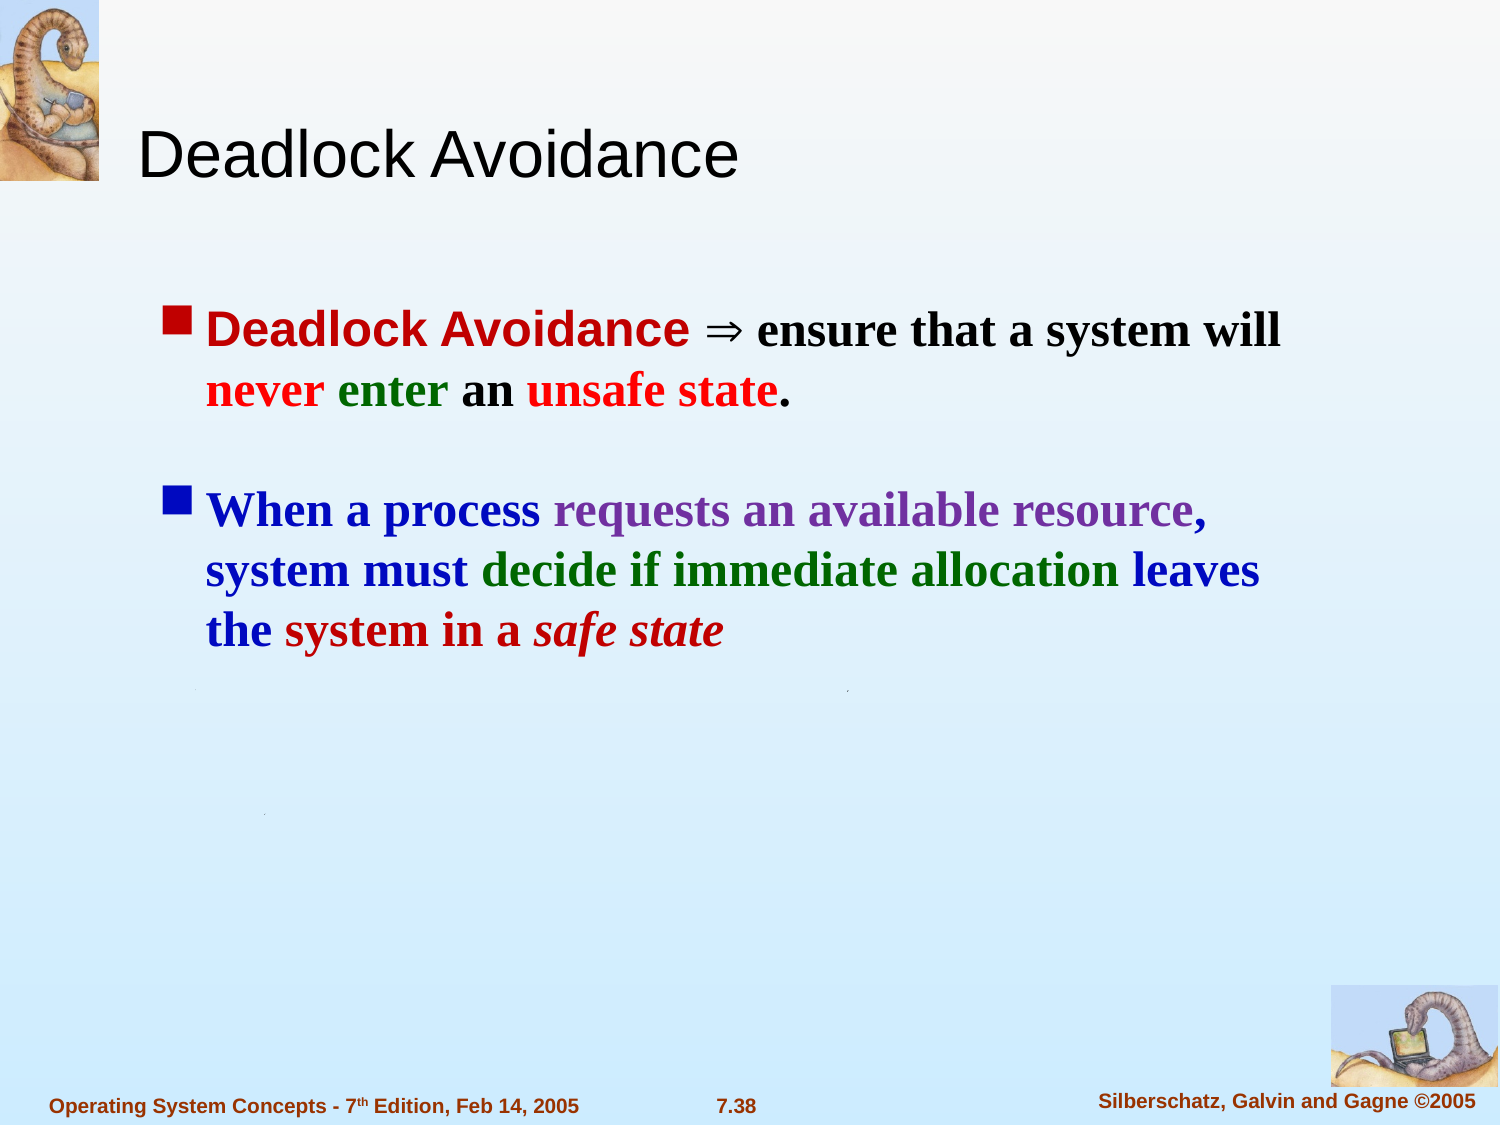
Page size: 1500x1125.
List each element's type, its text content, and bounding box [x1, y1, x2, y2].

picture [1331, 985, 1498, 1087]
title Deadlock Avoidance [122, 98, 1247, 199]
list Deadlock Avoidance  ensure that a system will never enter an unsafe state. When a process requests an available resource, system must decide if immediate allocation leaves the system in a safe state [143, 289, 1345, 910]
picture [0, 0, 99, 181]
